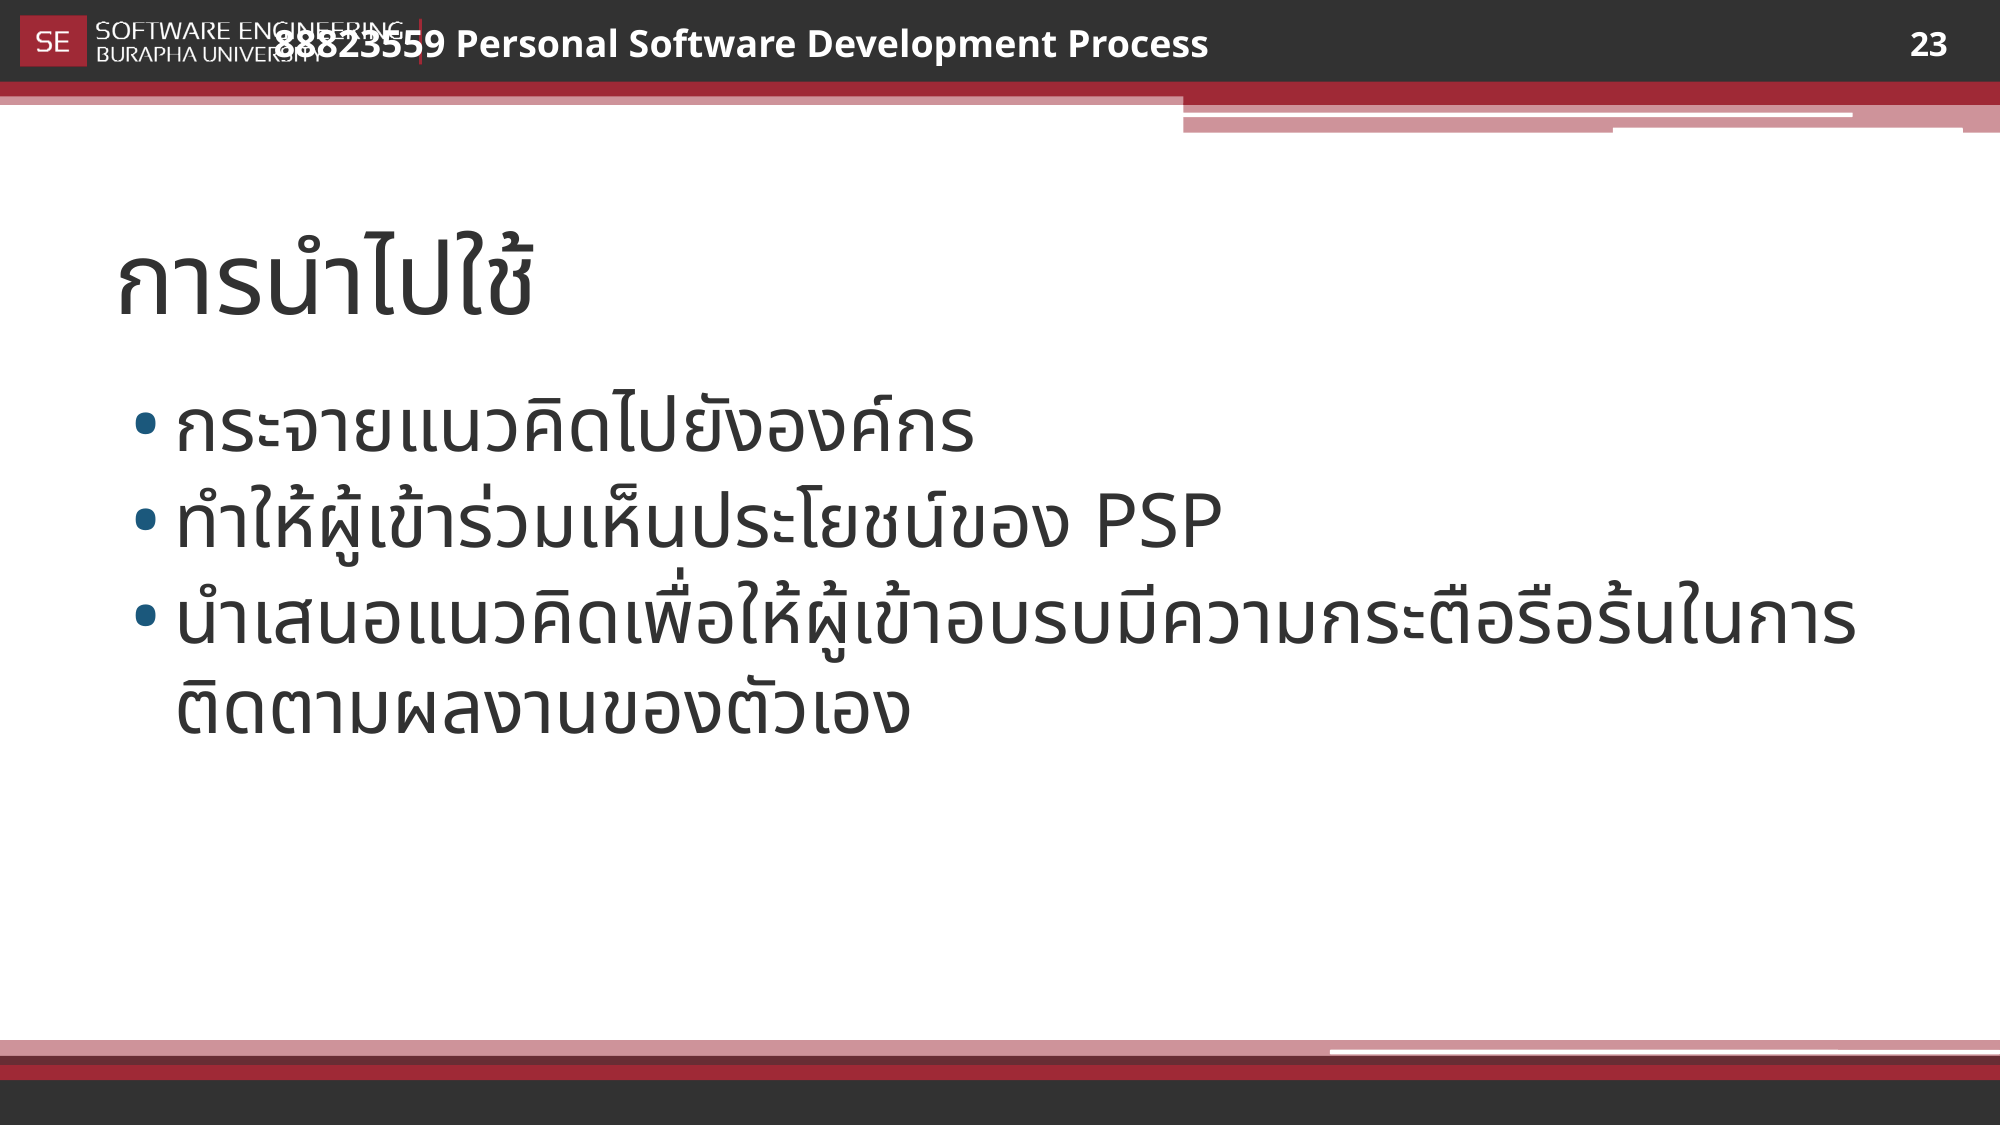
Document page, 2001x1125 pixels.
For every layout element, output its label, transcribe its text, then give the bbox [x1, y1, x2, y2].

slide_number 23 [1796, 15, 1963, 76]
picture [17, 8, 430, 79]
title การนำไปใช้ [99, 187, 1900, 363]
list กระจายแนวคิดไปยังองค์กร ทำให้ผู้เข้าร่วมเห็นประโยชน์ของ PSP นำเสนอแนวคิดเพื่อให้ผู้เข้าอบรบมีความกระตือรือร้นในการติดตามผลงานของตัวเอง [99, 368, 1900, 1023]
